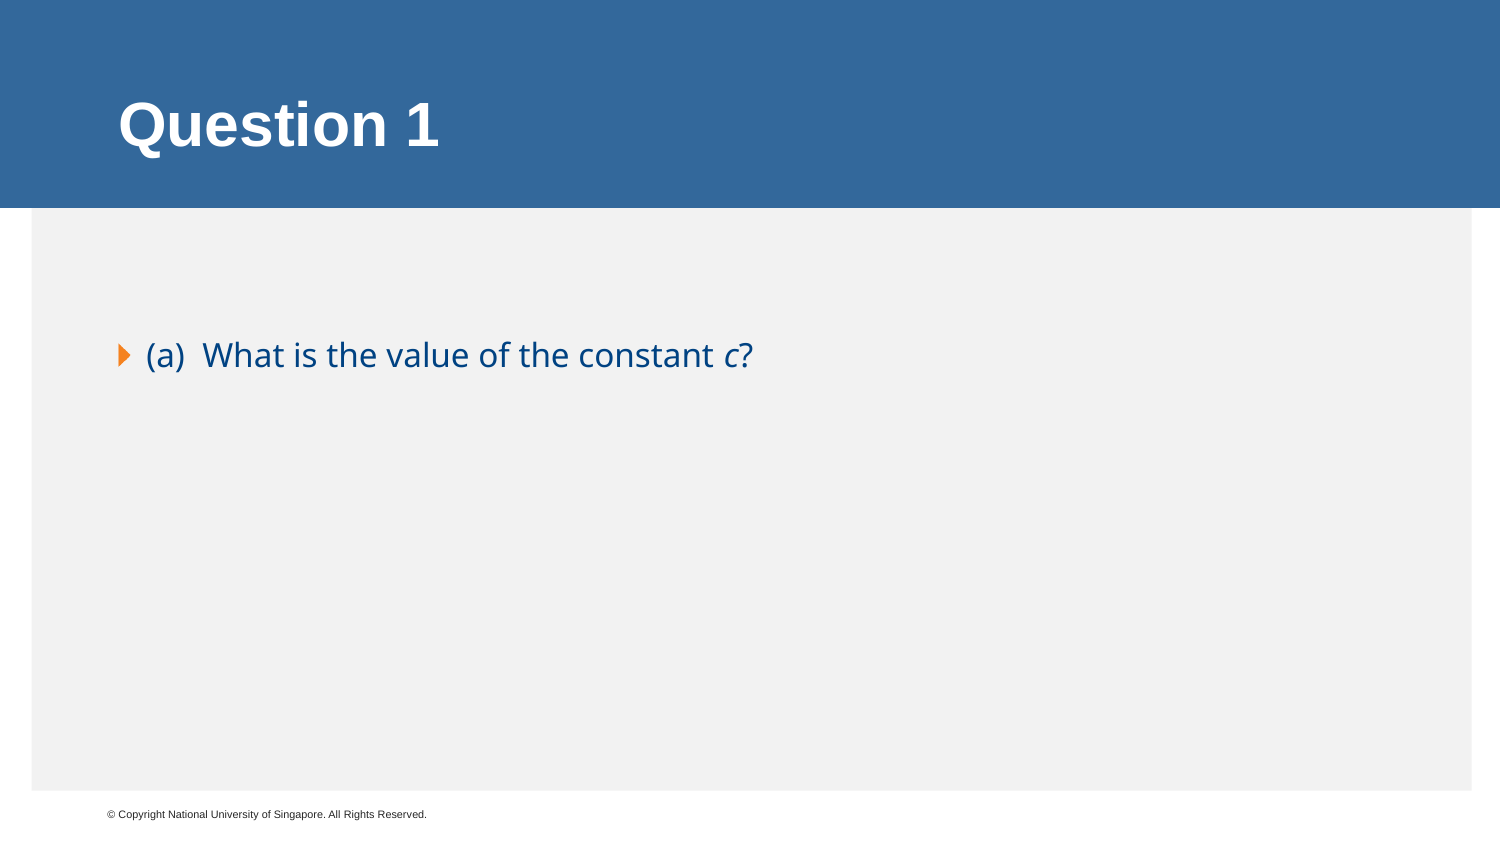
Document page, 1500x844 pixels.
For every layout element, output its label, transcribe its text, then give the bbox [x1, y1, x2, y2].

title Question 1 [103, 44, 1397, 208]
picture [118, 343, 131, 367]
